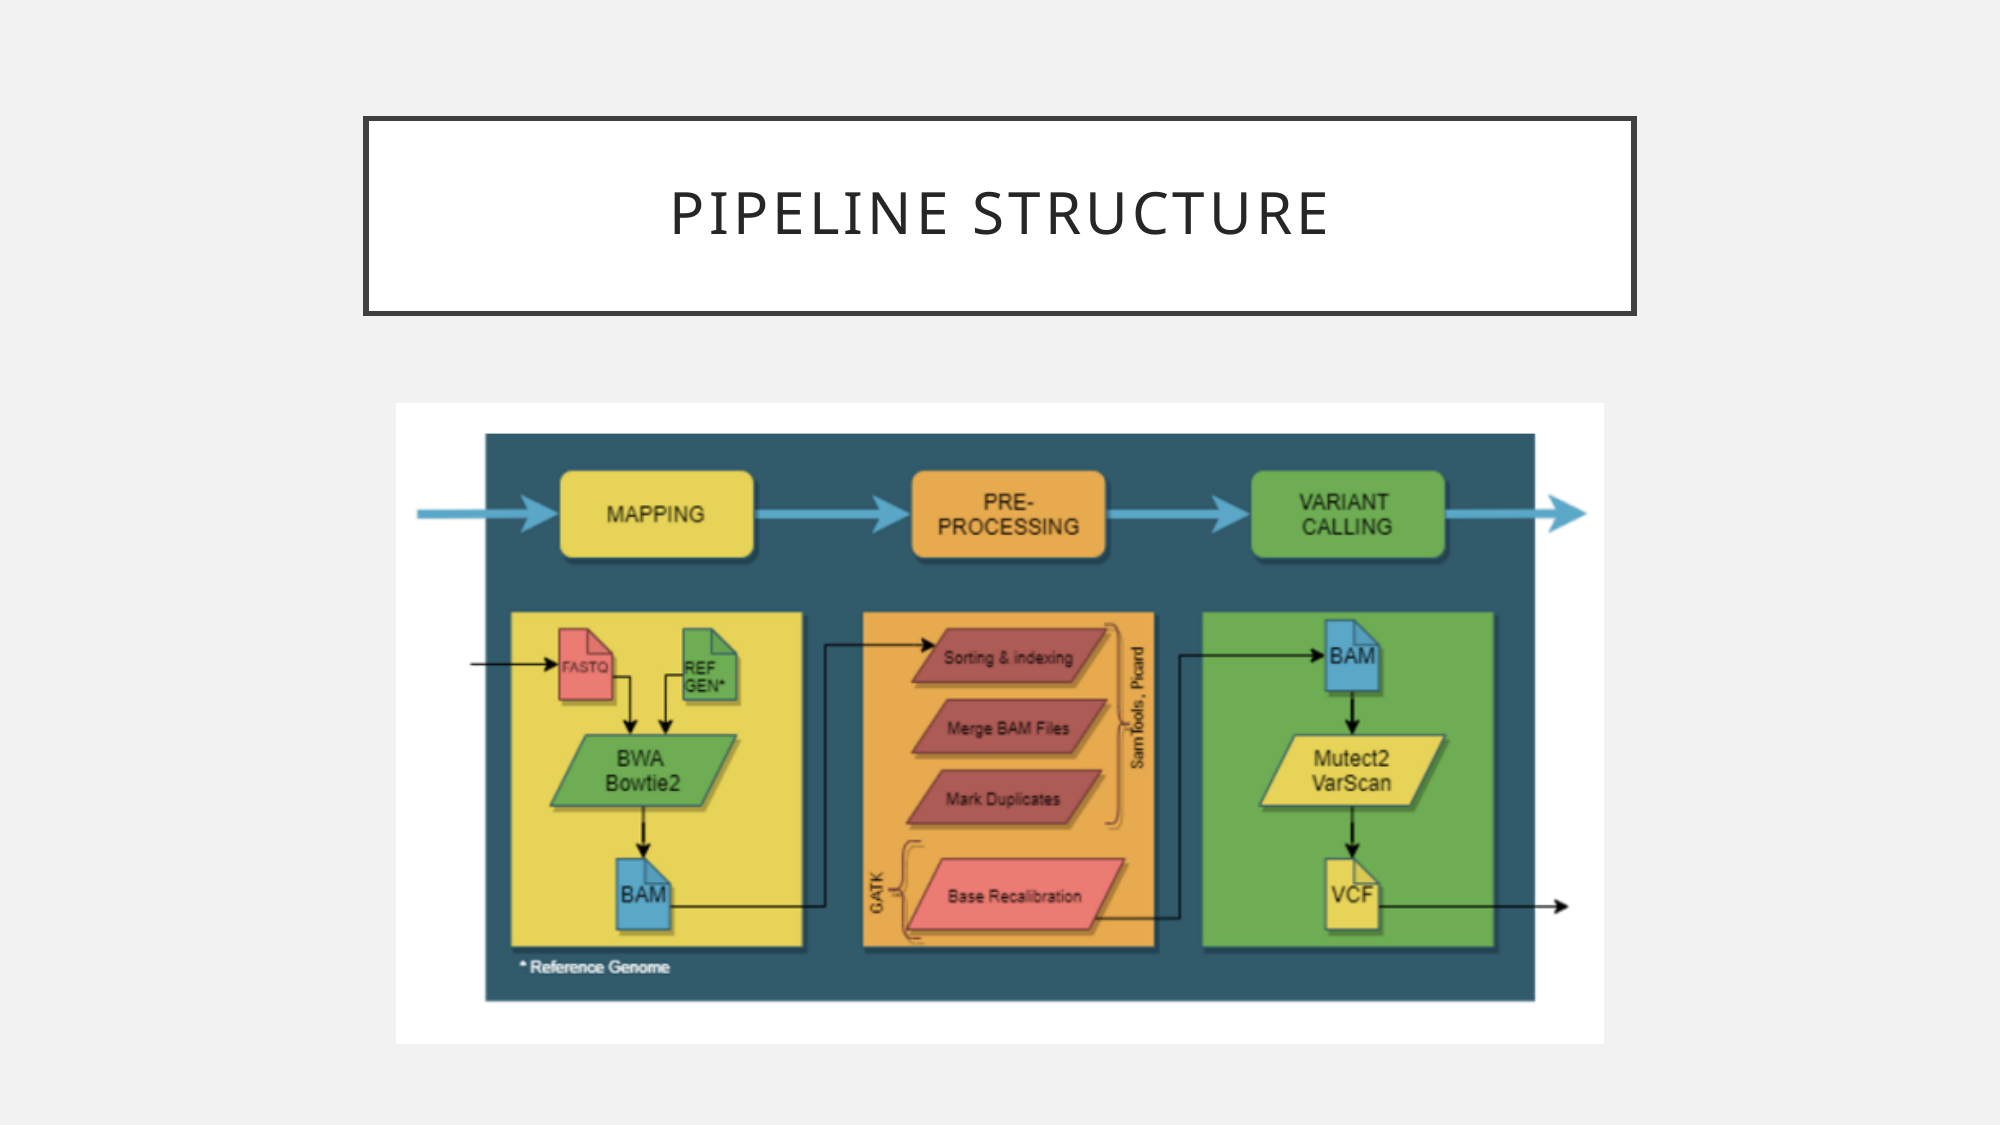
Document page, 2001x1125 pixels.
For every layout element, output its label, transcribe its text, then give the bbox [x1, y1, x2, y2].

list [396, 403, 1604, 1045]
title Pıpelıne structure [363, 116, 1637, 316]
